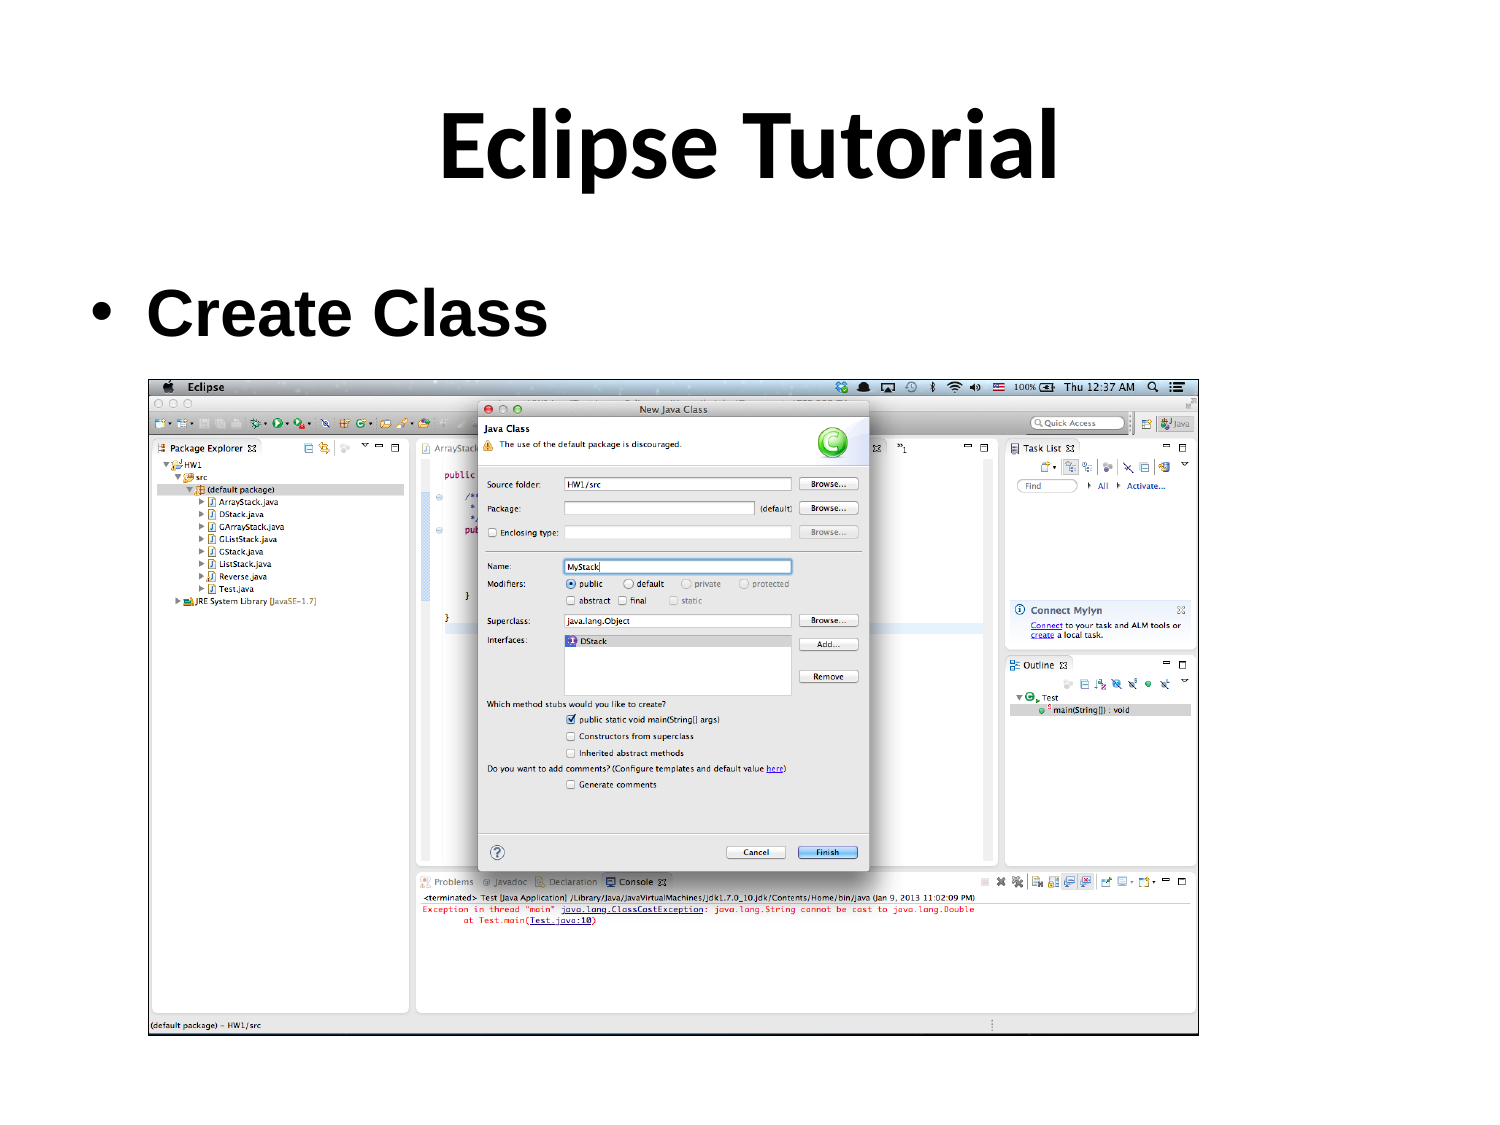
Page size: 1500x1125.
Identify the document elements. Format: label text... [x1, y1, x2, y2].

title Eclipse Tutorial [75, 45, 1425, 233]
picture [148, 379, 1199, 1037]
list Create Class [75, 262, 1425, 1005]
